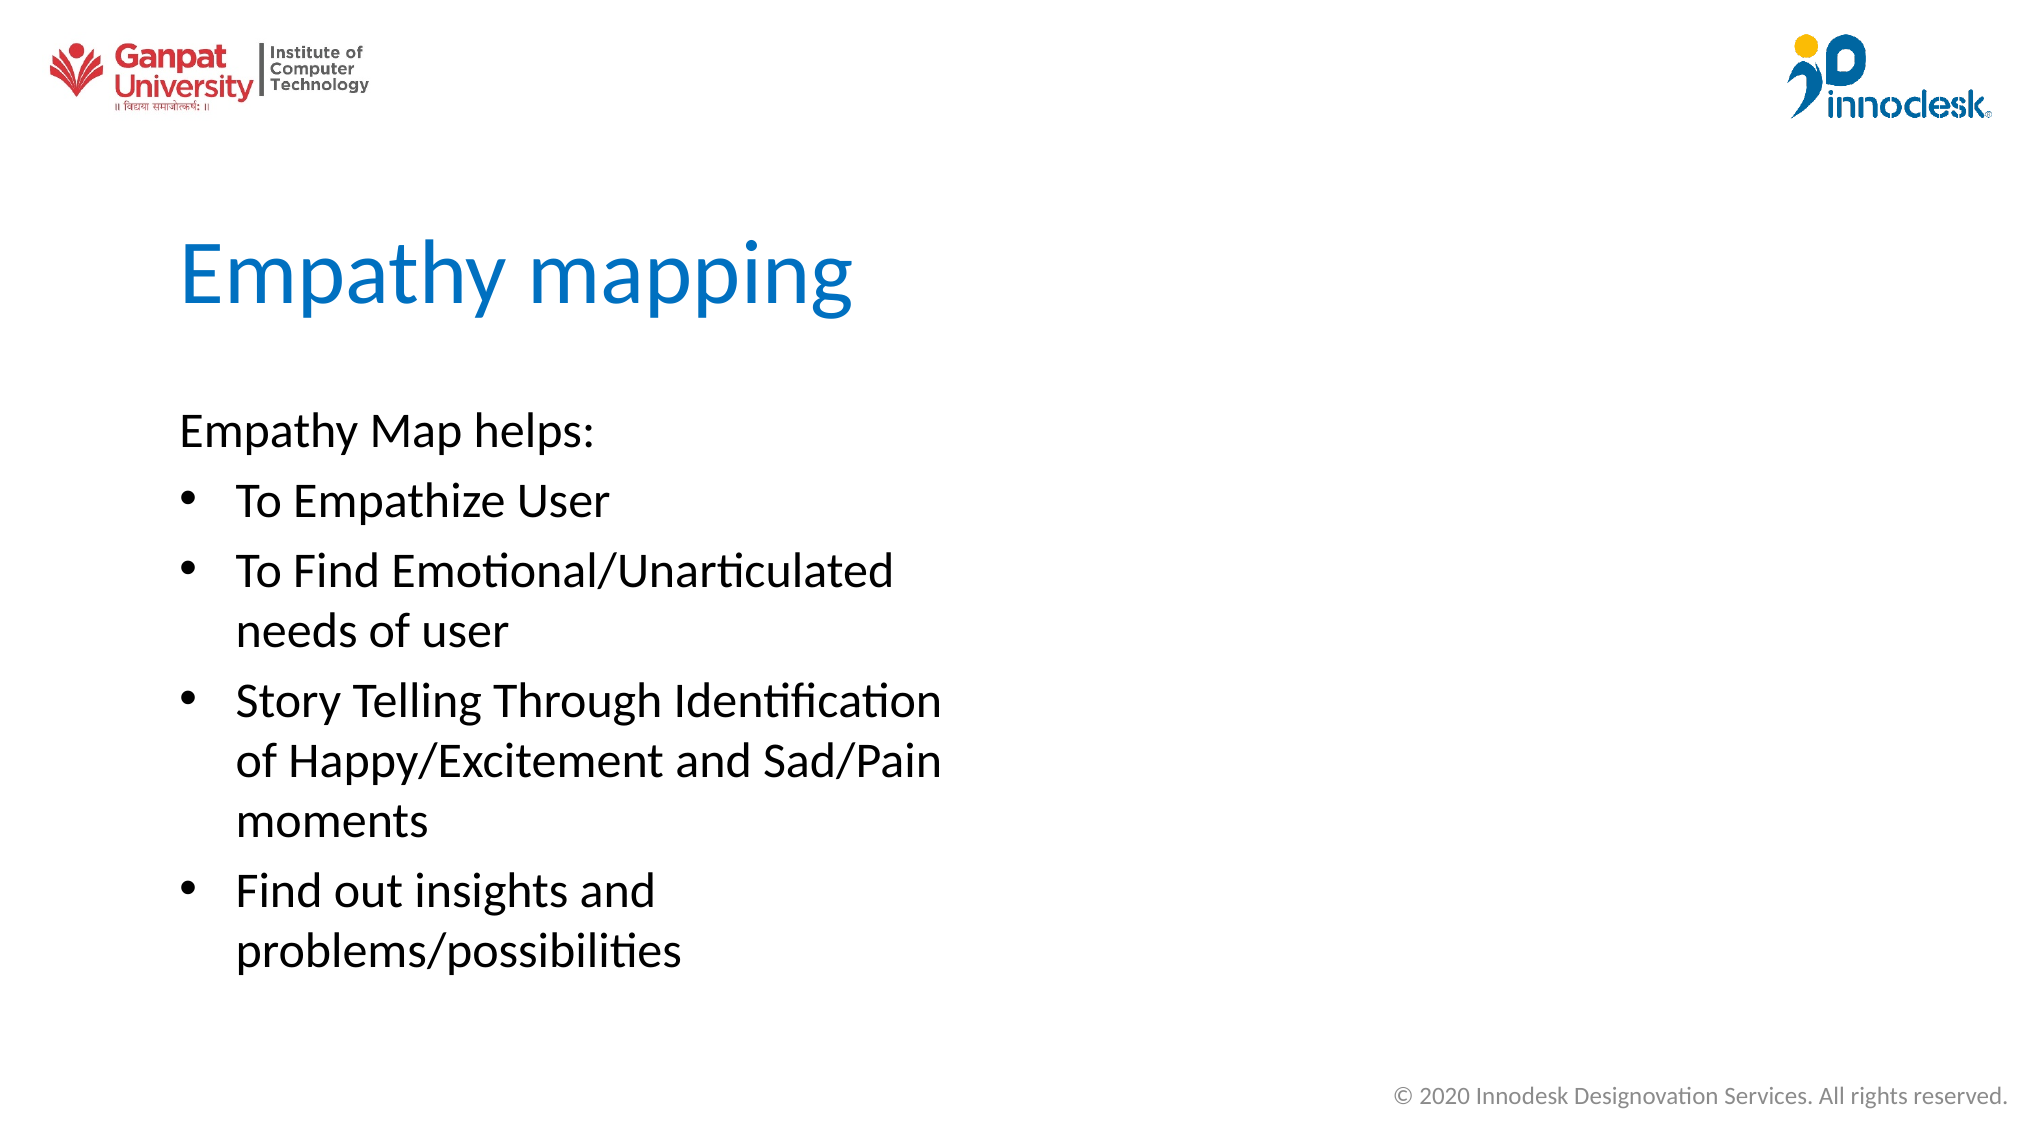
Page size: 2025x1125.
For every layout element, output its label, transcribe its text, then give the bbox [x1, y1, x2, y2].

title Empathy mapping [164, 172, 1987, 361]
picture [1787, 33, 1992, 119]
list Empathy Map helps: To Empathize User To Find Emotional/Unarticulated needs of user Story Telling Through Identification of Happy/Excitement and Sad/Pain moments Find out insights and problems/possibilities [164, 390, 1002, 1066]
picture [42, 32, 383, 122]
footer © 2020 Innodesk Designovation Services. All rights reserved. [1079, 1065, 2025, 1125]
